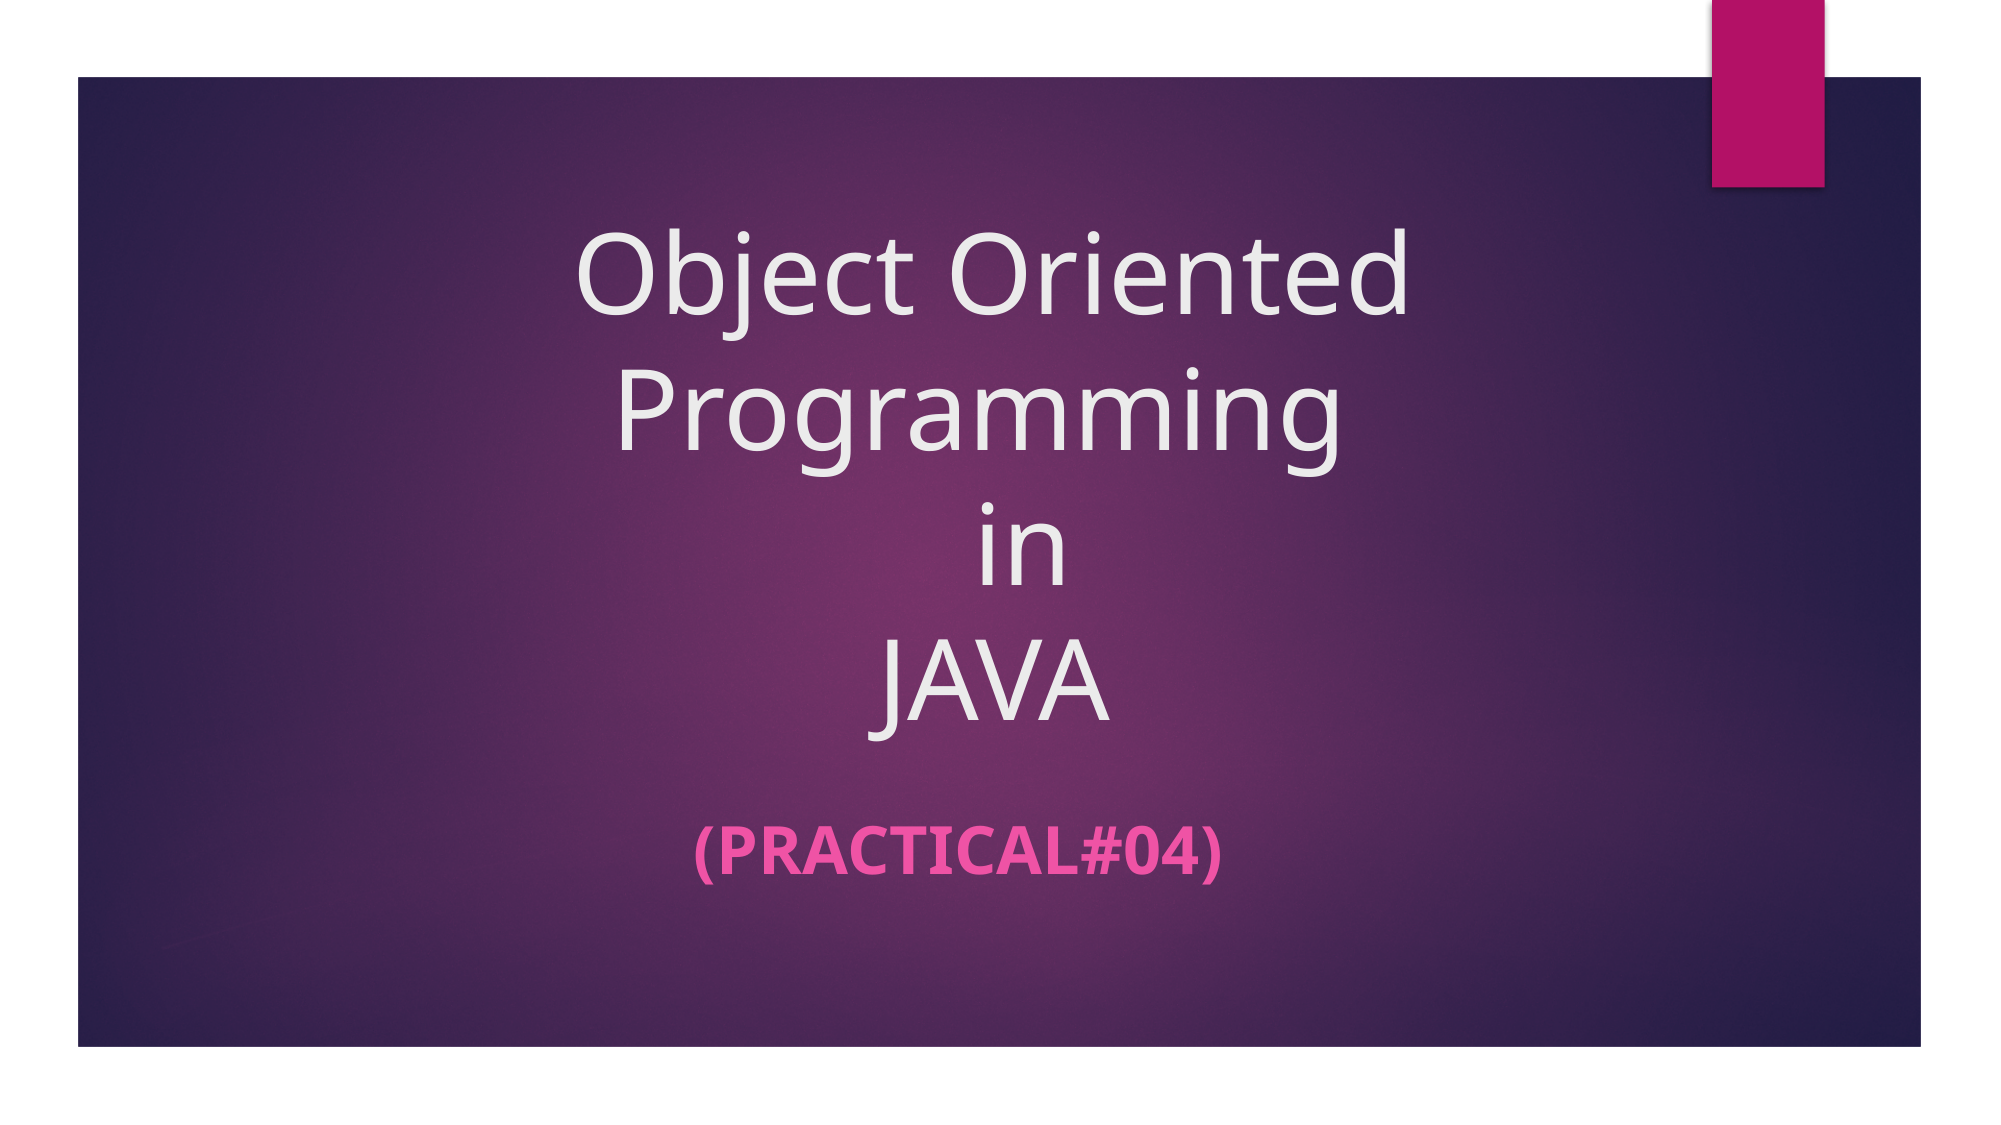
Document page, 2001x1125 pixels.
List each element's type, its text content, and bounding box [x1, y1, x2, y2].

subtitle (Practical#04) [149, 800, 1751, 1013]
title Object Oriented Programming in JAVA [237, 525, 1751, 750]
